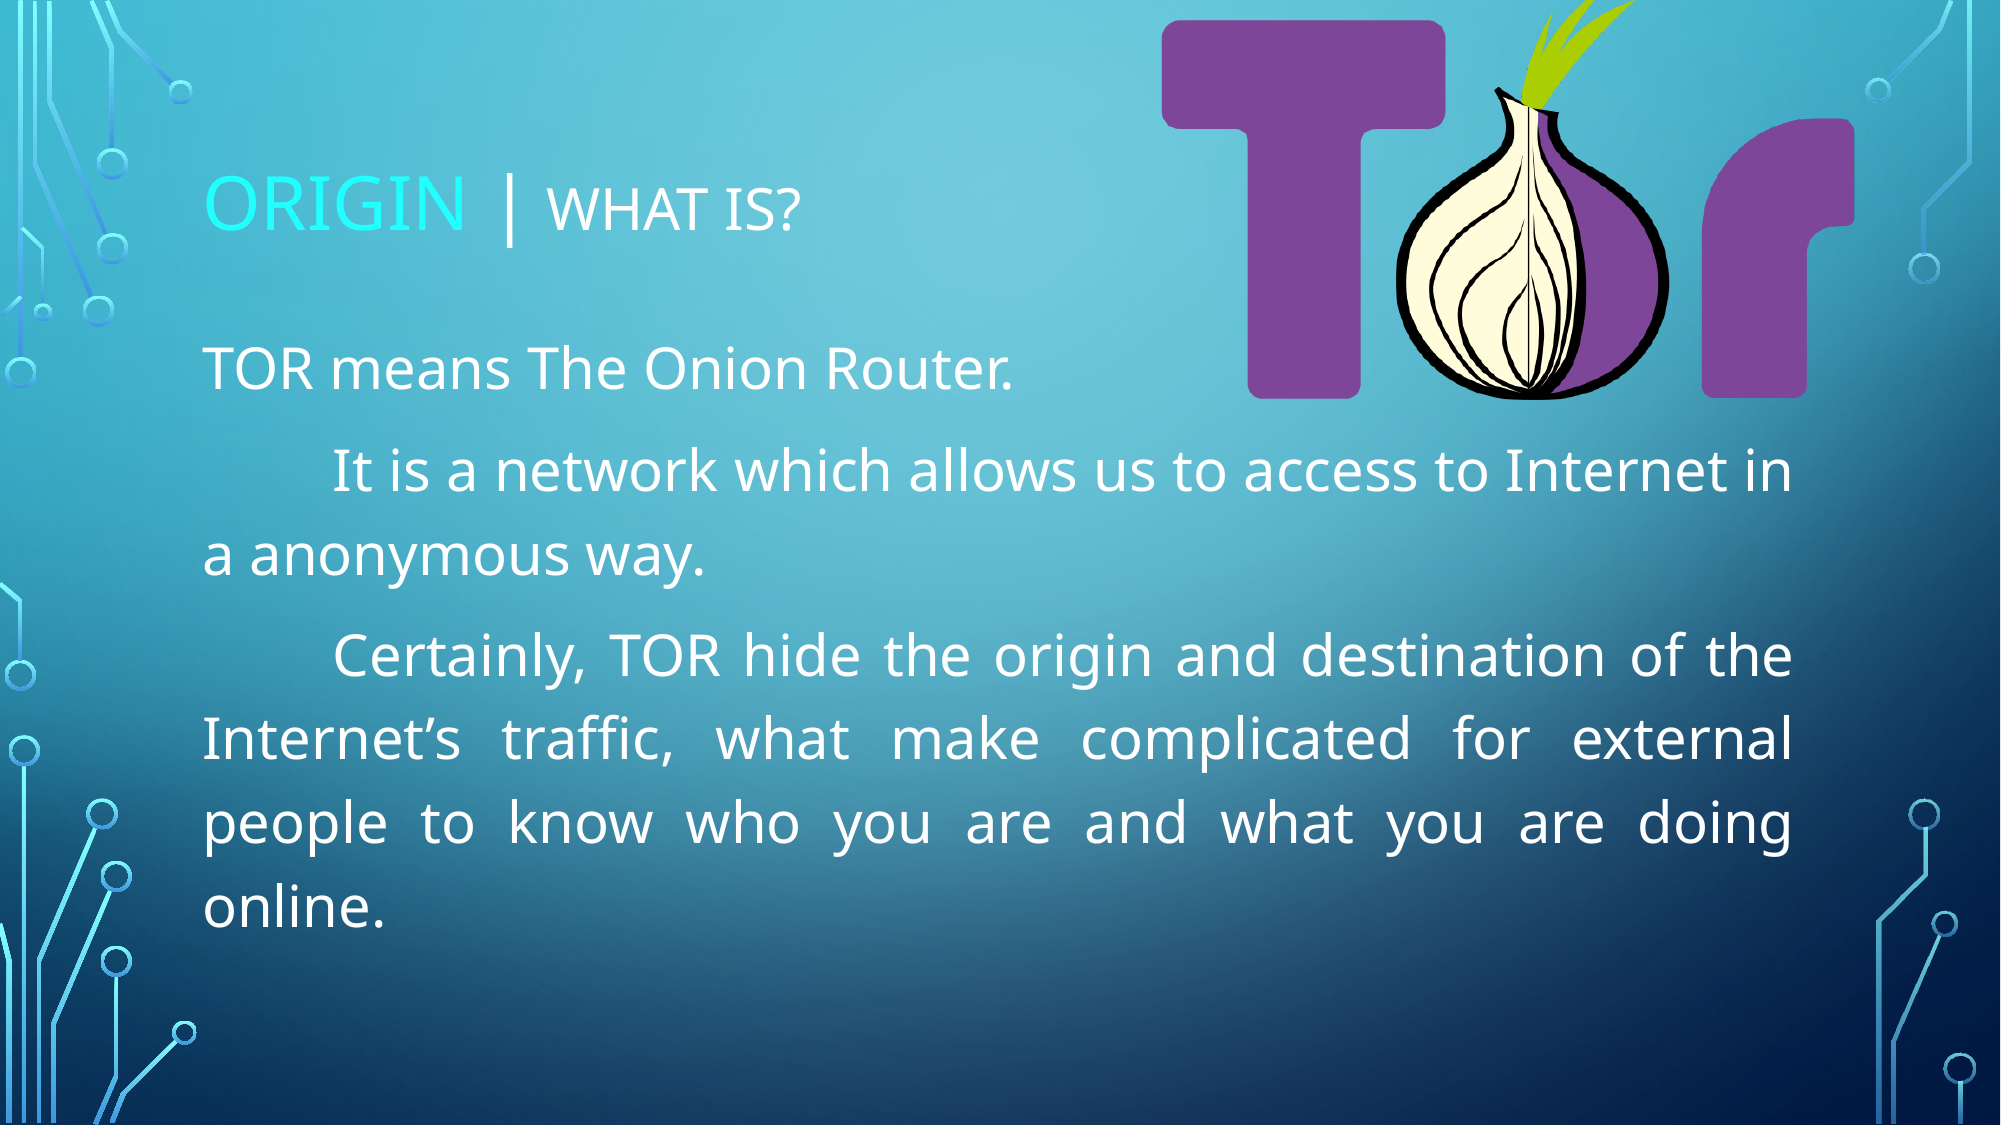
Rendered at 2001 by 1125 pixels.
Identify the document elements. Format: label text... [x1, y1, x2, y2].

picture [1160, 0, 1856, 400]
title Origin | What is? [187, 101, 1160, 310]
list TOR means The Onion Router. It is a network which allows us to access to Internet in a anonymous way. Certainly, TOR hide the origin and destination of the Internet’s traffic, what make complicated for external people to know who you are and what you are doing online. [187, 310, 1811, 950]
